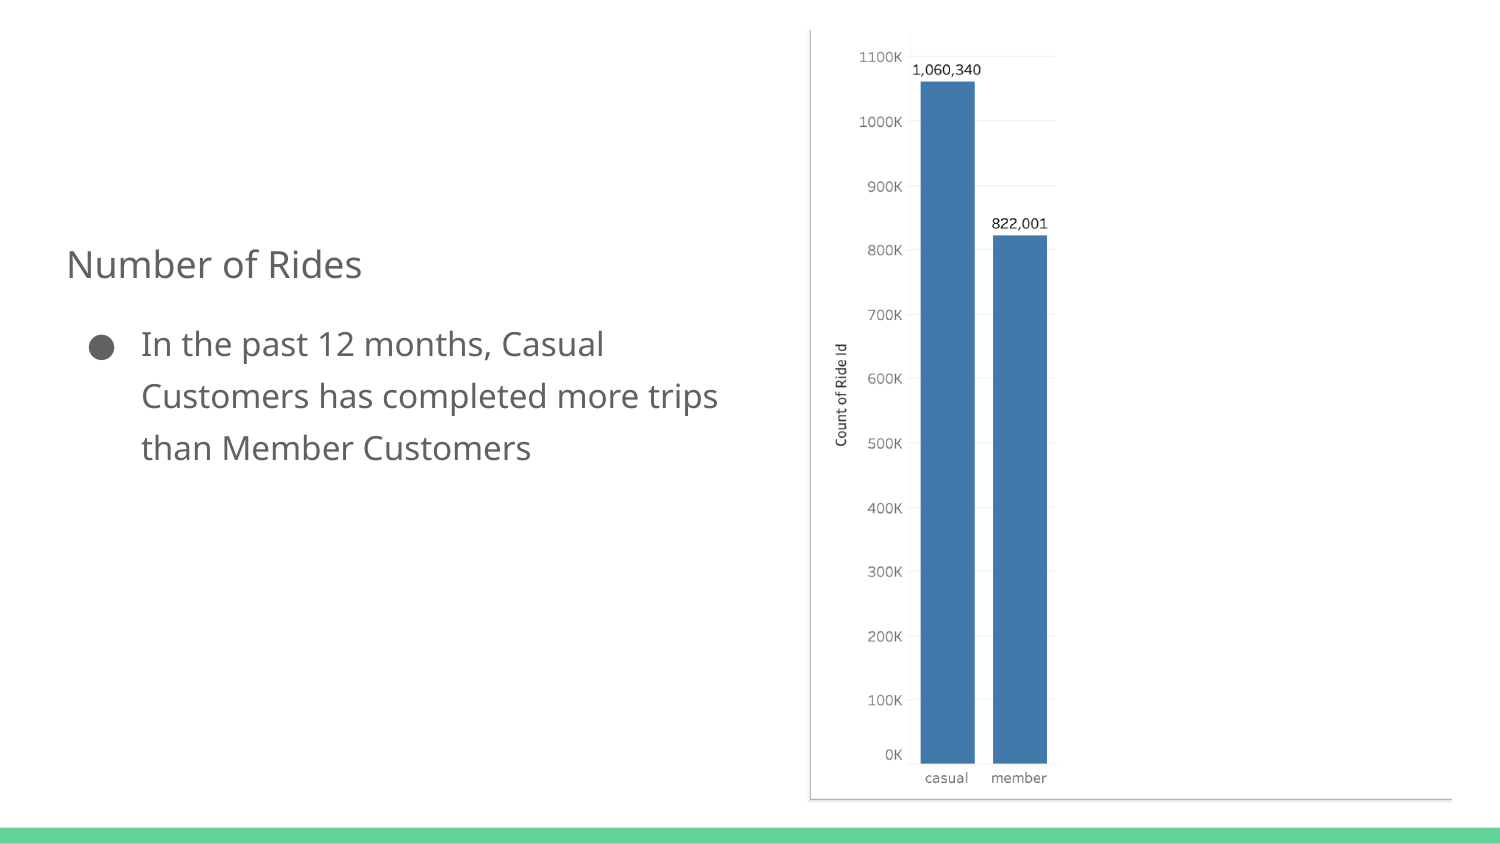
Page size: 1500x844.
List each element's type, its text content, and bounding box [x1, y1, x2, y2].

picture [807, 29, 1453, 804]
list Number of Rides In the past 12 months, Casual Customers has completed more trips than Member Customers [51, 215, 796, 618]
